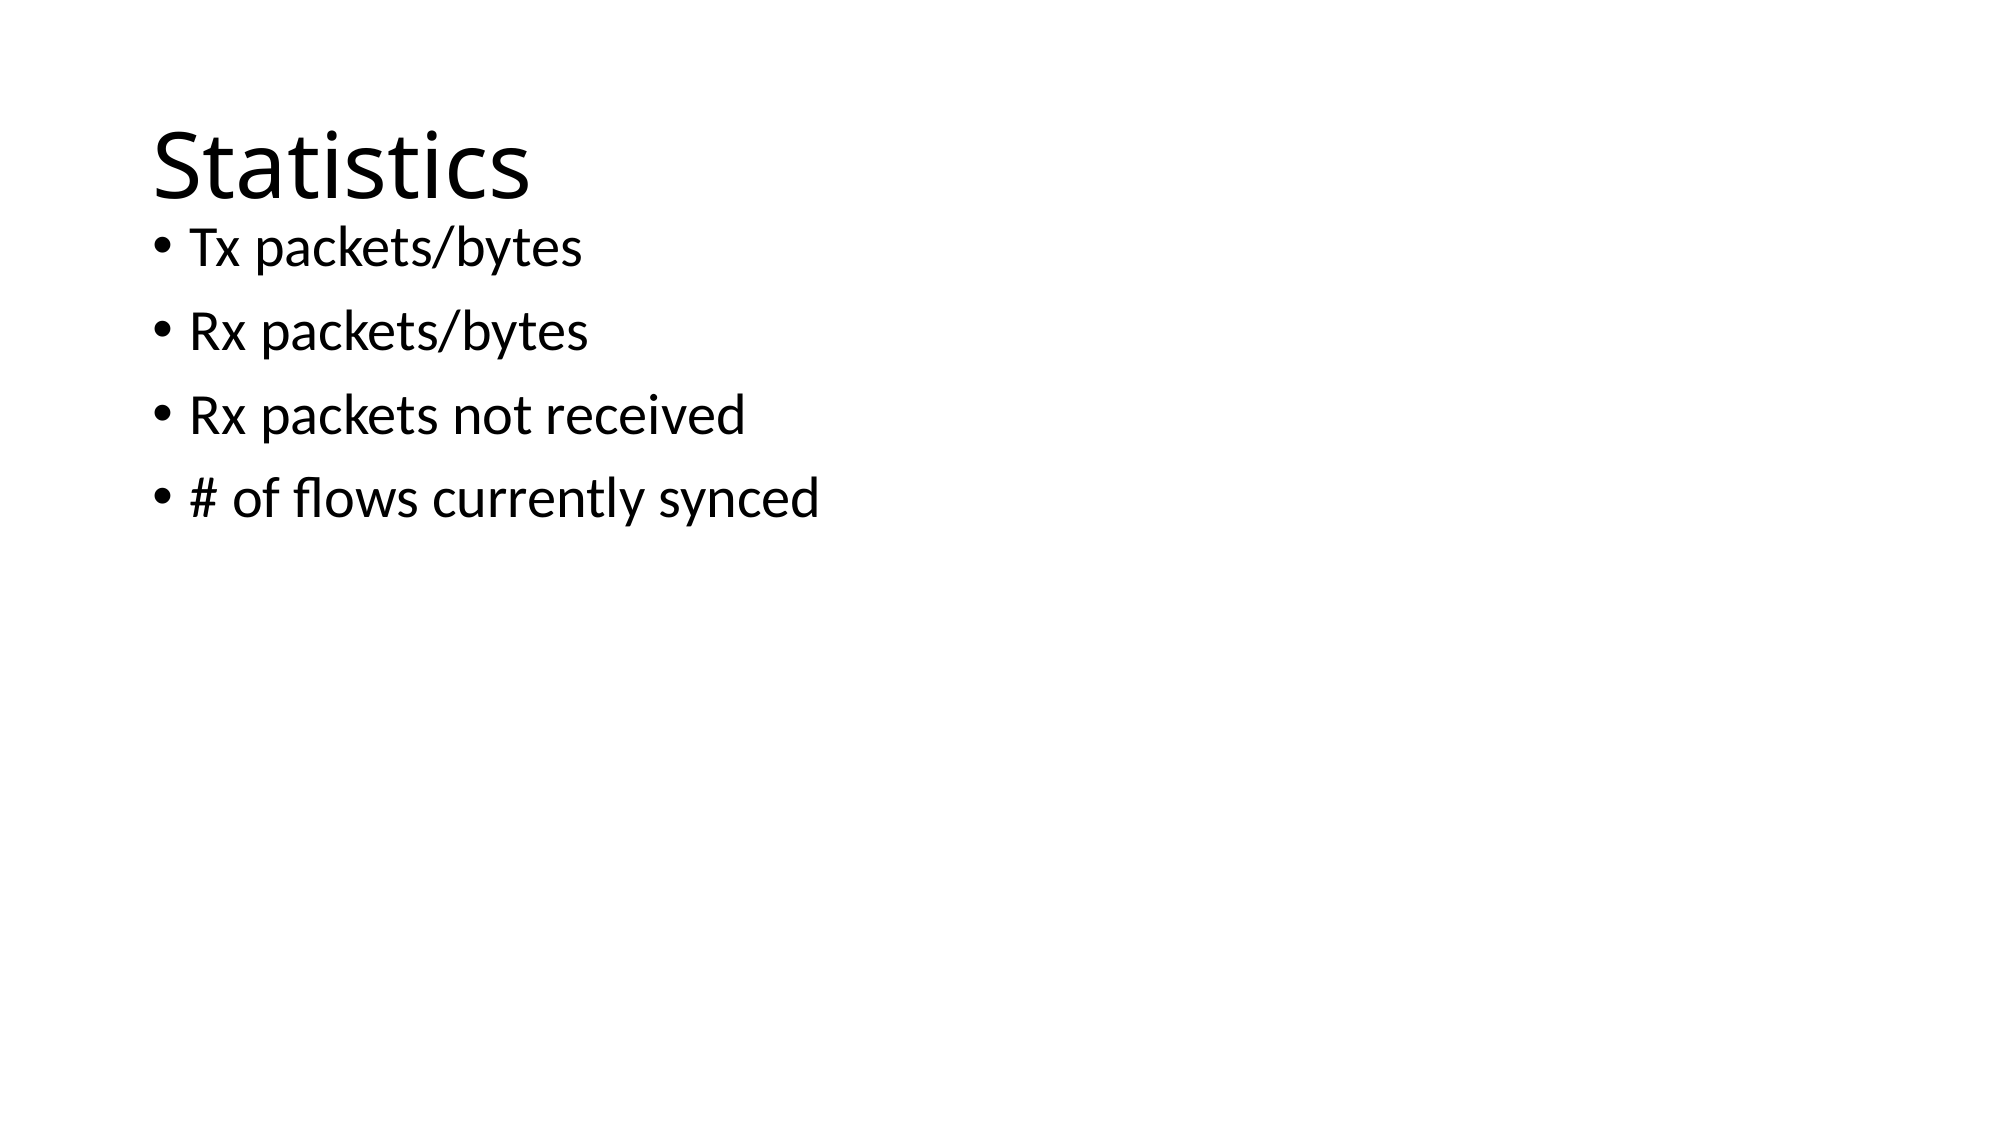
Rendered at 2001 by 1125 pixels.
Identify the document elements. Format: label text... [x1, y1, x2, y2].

title Statistics [137, 59, 1863, 209]
list Tx packets/bytes Rx packets/bytes Rx packets not received # of flows currently synced [137, 209, 1863, 1014]
